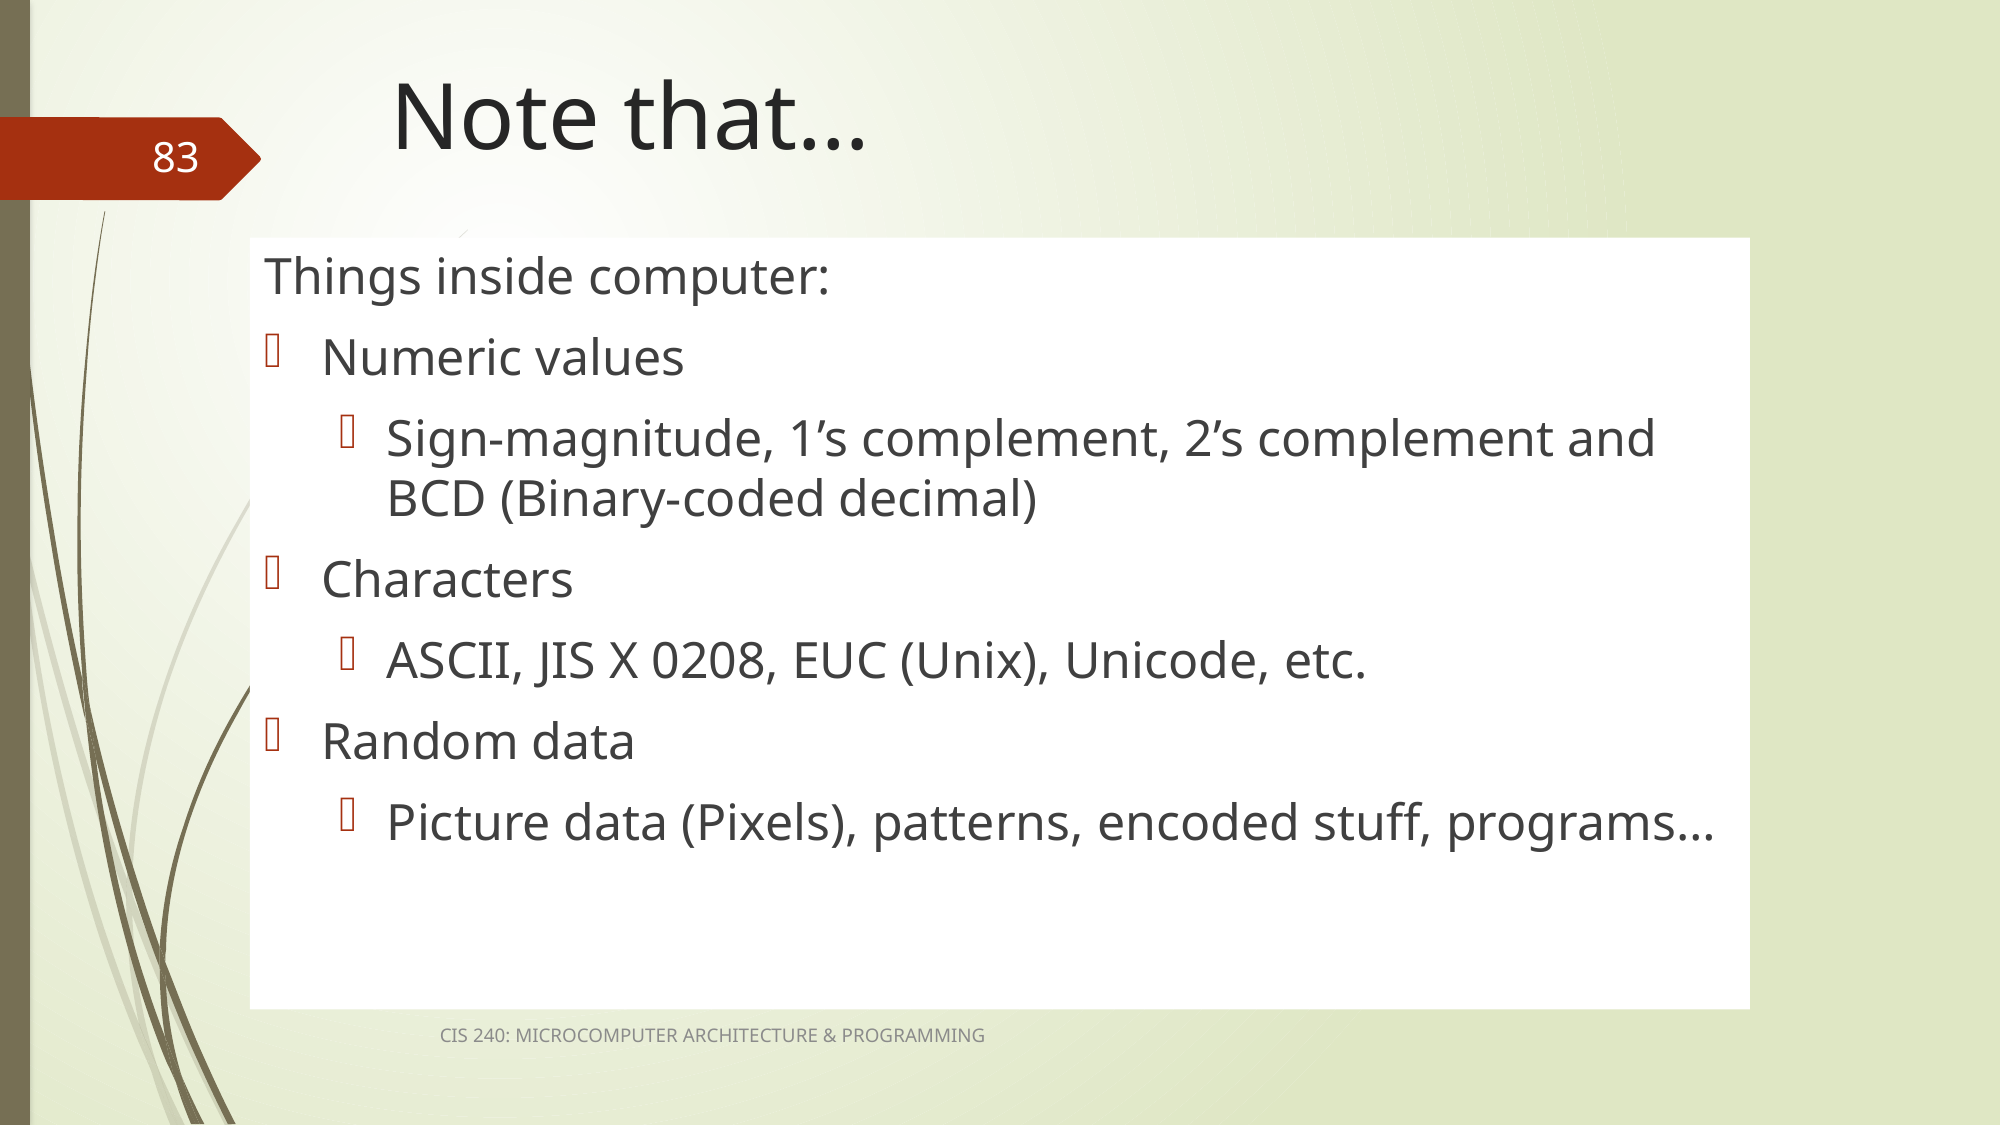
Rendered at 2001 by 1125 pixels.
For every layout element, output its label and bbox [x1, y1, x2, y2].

title [375, 50, 1750, 175]
slide_number [87, 129, 216, 190]
list [249, 237, 1750, 1010]
footer [424, 1006, 1675, 1067]
